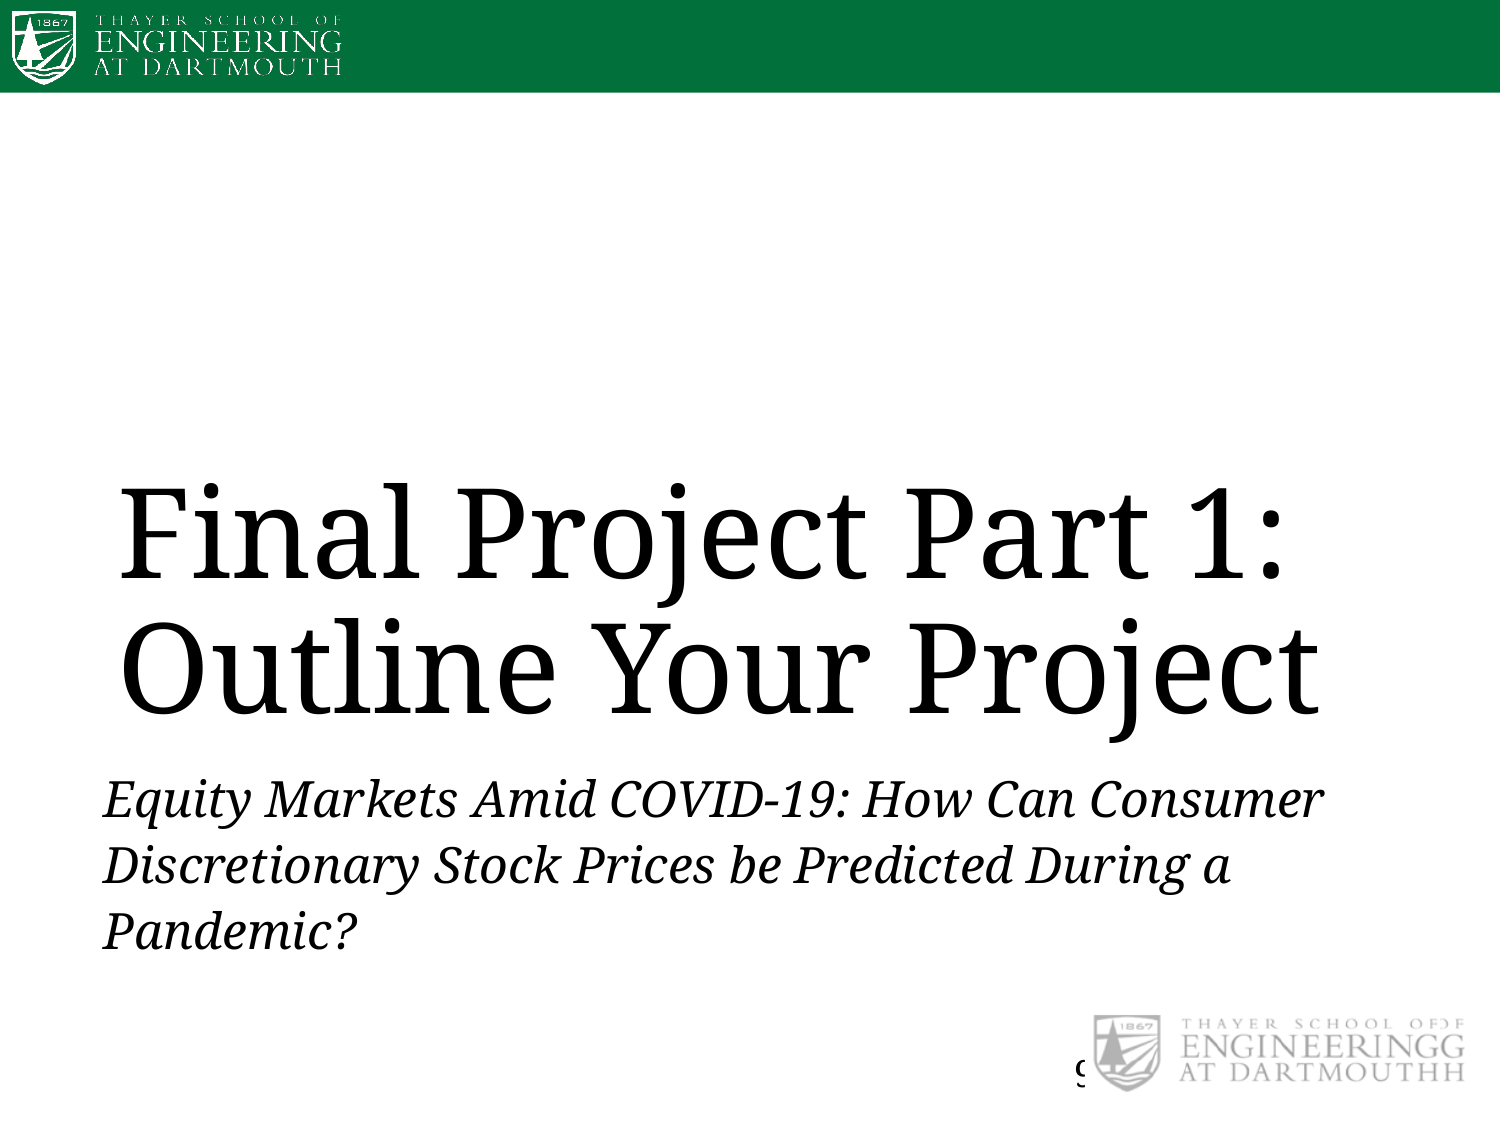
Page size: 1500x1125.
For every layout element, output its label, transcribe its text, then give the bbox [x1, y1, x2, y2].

picture [12, 11, 342, 85]
slide_number 9 [1059, 1042, 1397, 1103]
list Equity Markets Amid COVID-19: How Can Consumer Discretionary Stock Prices be Predicted During a Pandemic? [88, 753, 1409, 1000]
picture [1084, 992, 1467, 1093]
title Final Project Part 1: Outline Your Project [102, 280, 1397, 749]
